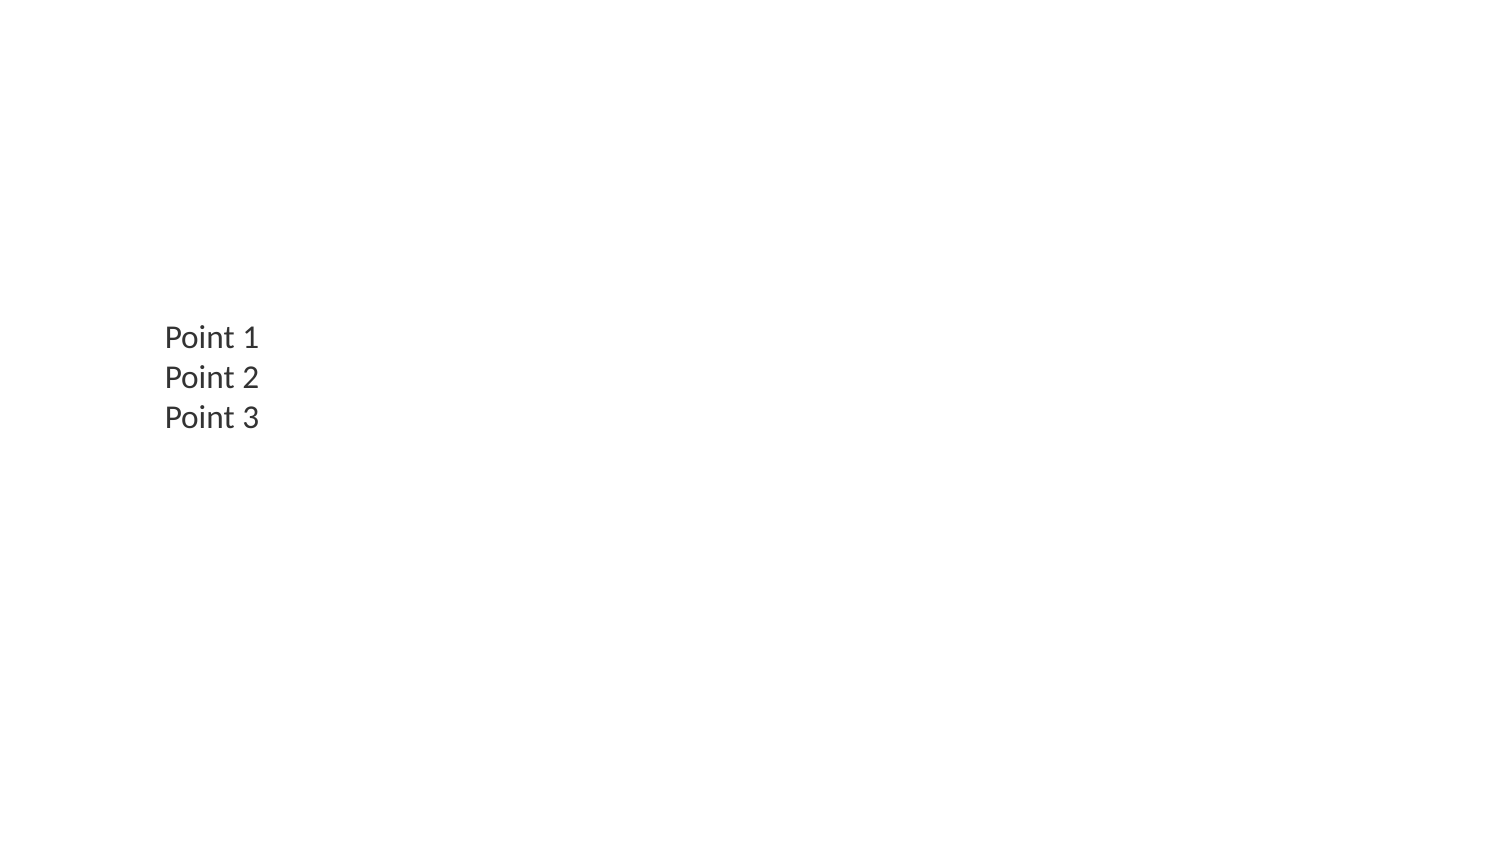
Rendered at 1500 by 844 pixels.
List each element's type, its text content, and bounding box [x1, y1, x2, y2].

text_box Point 1 Point 2 Point 3 [149, 149, 1350, 600]
